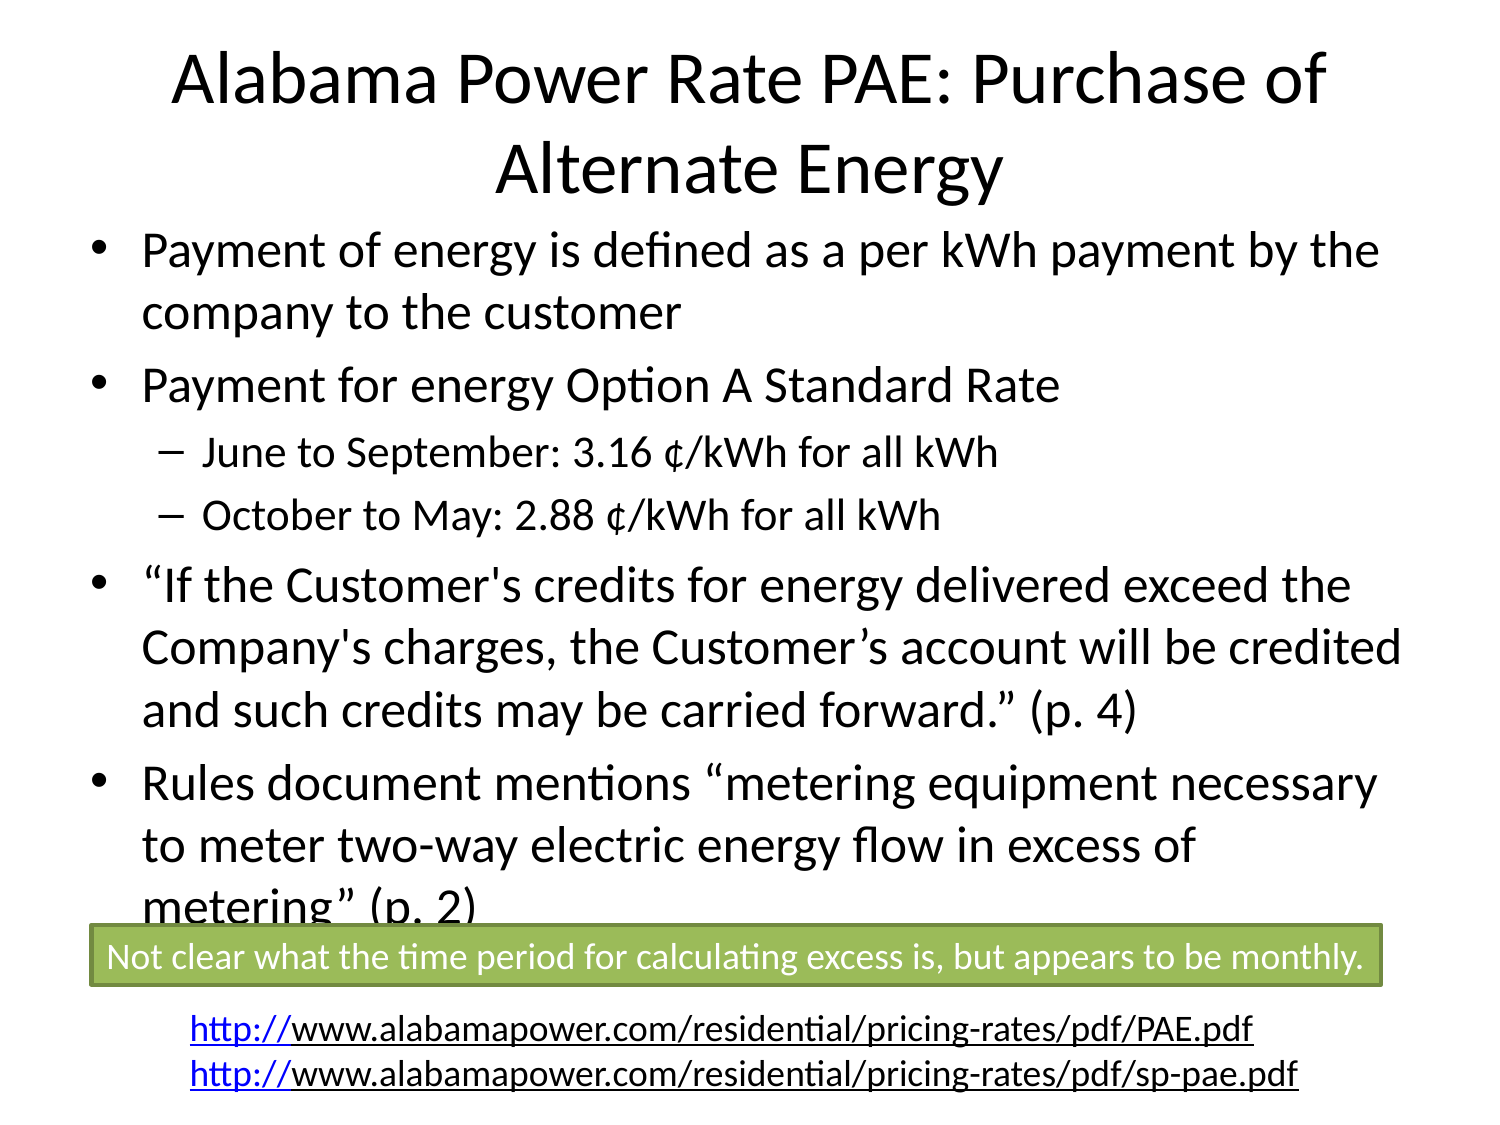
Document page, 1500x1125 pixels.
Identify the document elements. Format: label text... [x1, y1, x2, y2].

list Payment of energy is defined as a per kWh payment by the company to the customer Payment for energy Option A Standard Rate June to September: 3.16 ¢/kWh for all kWh October to May: 2.88 ¢/kWh for all kWh “If the Customer's credits for energy delivered exceed the Company's charges, the Customer’s account will be credited and such credits may be carried forward.” (p. 4) Rules document mentions “metering equipment necessary to meter two-way electric energy flow in excess of metering” (p. 2) [75, 207, 1425, 950]
text_box Not clear what the time period for calculating excess is, but appears to be monthly. [89, 923, 1383, 987]
title Alabama Power Rate PAE: Purchase of Alternate Energy [75, 24, 1425, 207]
text_box http://www.alabamapower.com/residential/pricing-rates/pdf/PAE.pdf http://www.alabamapower.com/residential/pricing-rates/pdf/sp-pae.pdf [174, 996, 1323, 1102]
